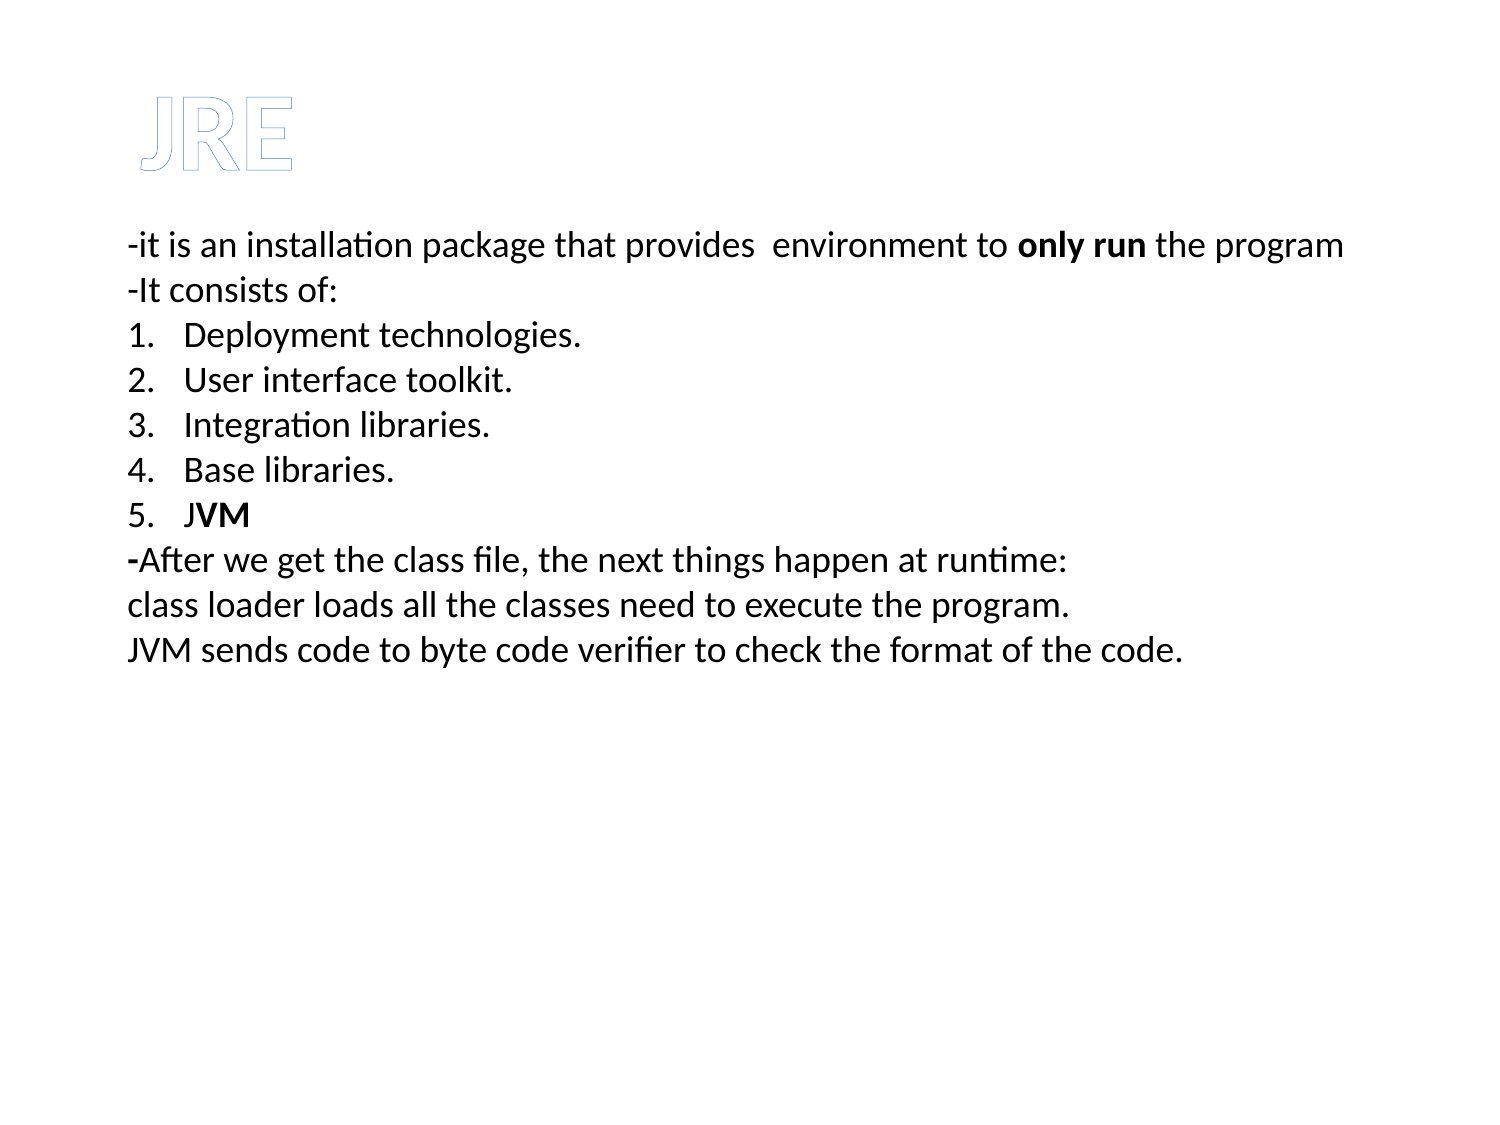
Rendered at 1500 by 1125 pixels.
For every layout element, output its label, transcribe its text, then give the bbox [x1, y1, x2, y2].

text_box JRE [124, 49, 1400, 200]
text_box -it is an installation package that provides environment to only run the program -It consists of: Deployment technologies. User interface toolkit. Integration libraries. Base libraries. JVM -After we get the class file, the next things happen at runtime: class loader loads all the classes need to execute the program. JVM sends code to byte code verifier to check the format of the code. [112, 212, 1363, 678]
